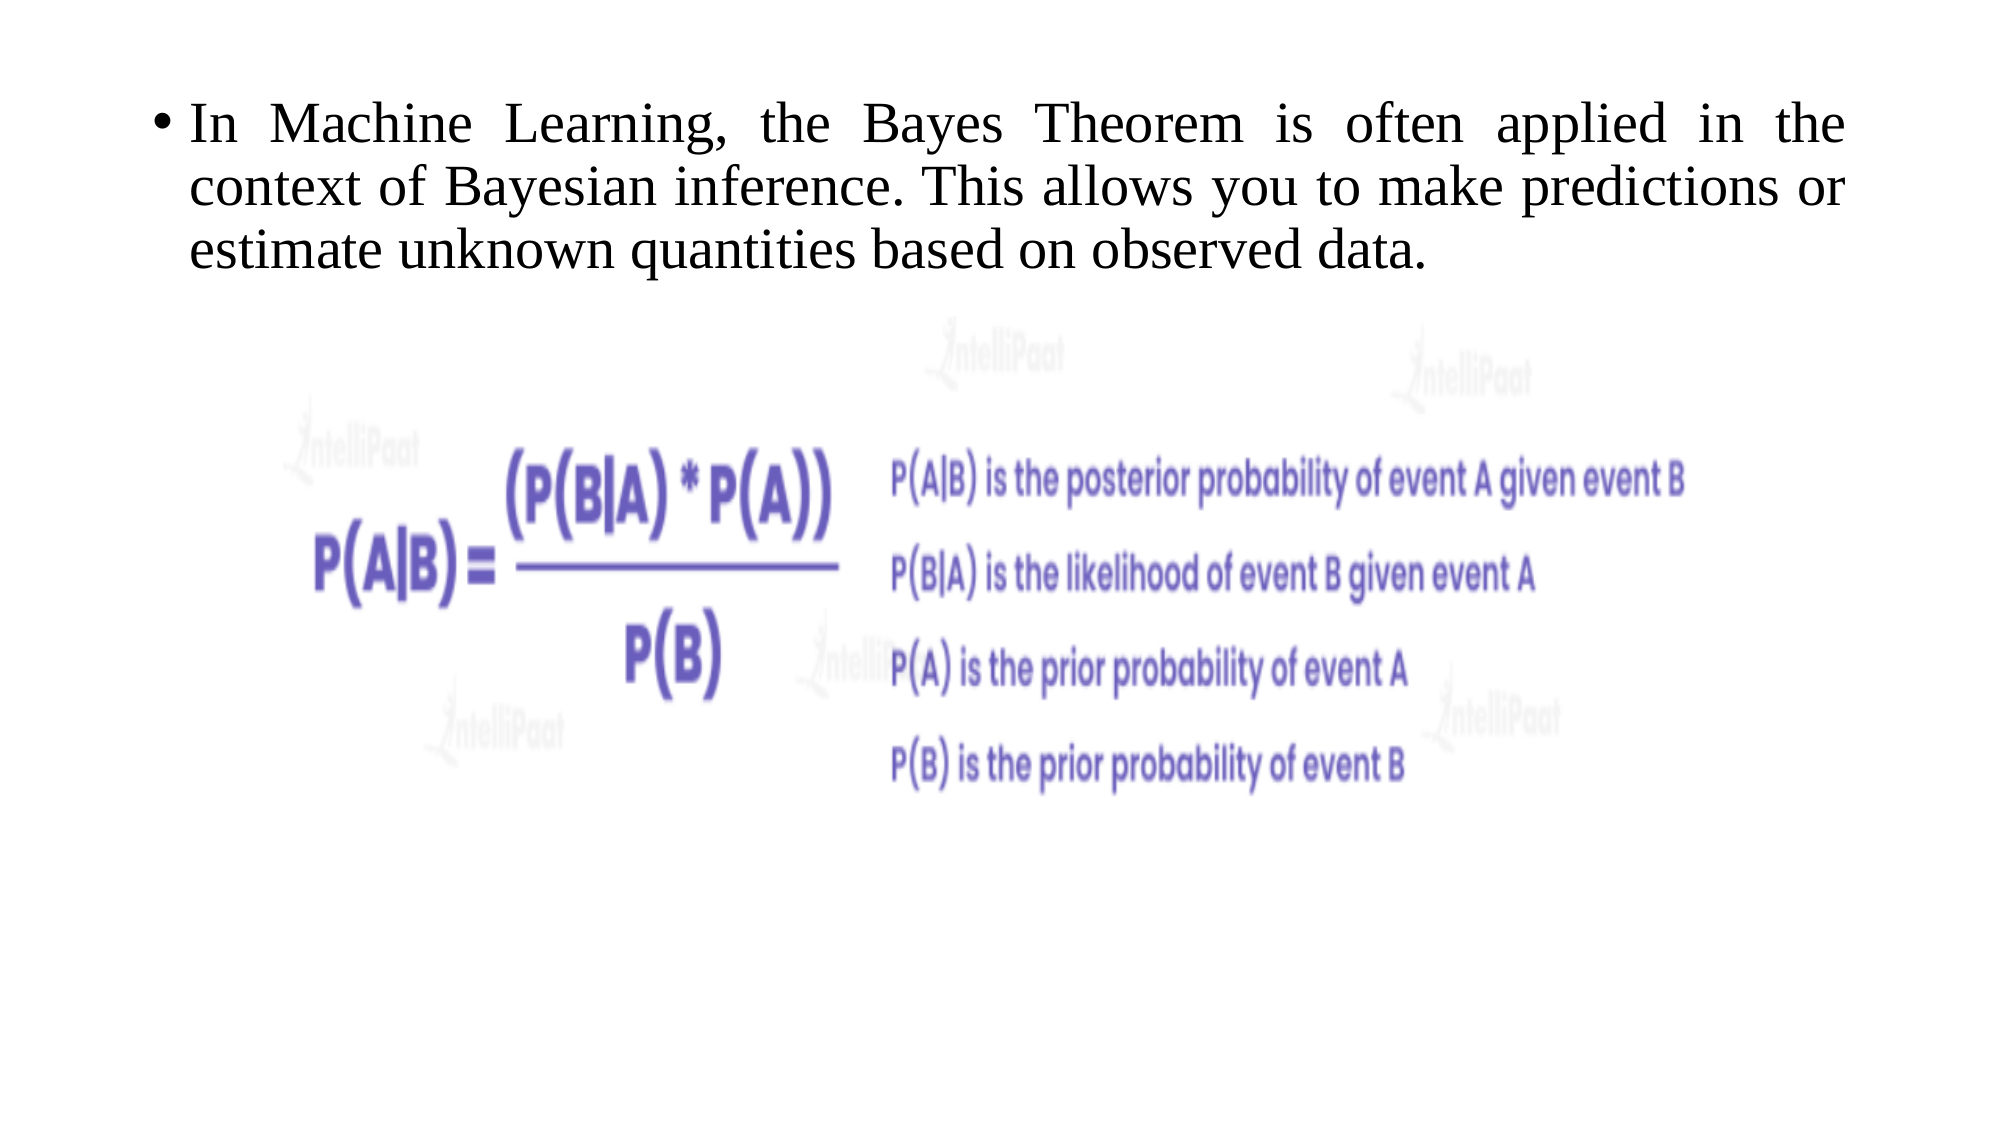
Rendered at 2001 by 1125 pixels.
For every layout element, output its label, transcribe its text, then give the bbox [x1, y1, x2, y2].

picture [283, 316, 1717, 846]
list In Machine Learning, the Bayes Theorem is often applied in the context of Bayesian inference. This allows you to make predictions or estimate unknown quantities based on observed data. [137, 84, 1863, 1014]
